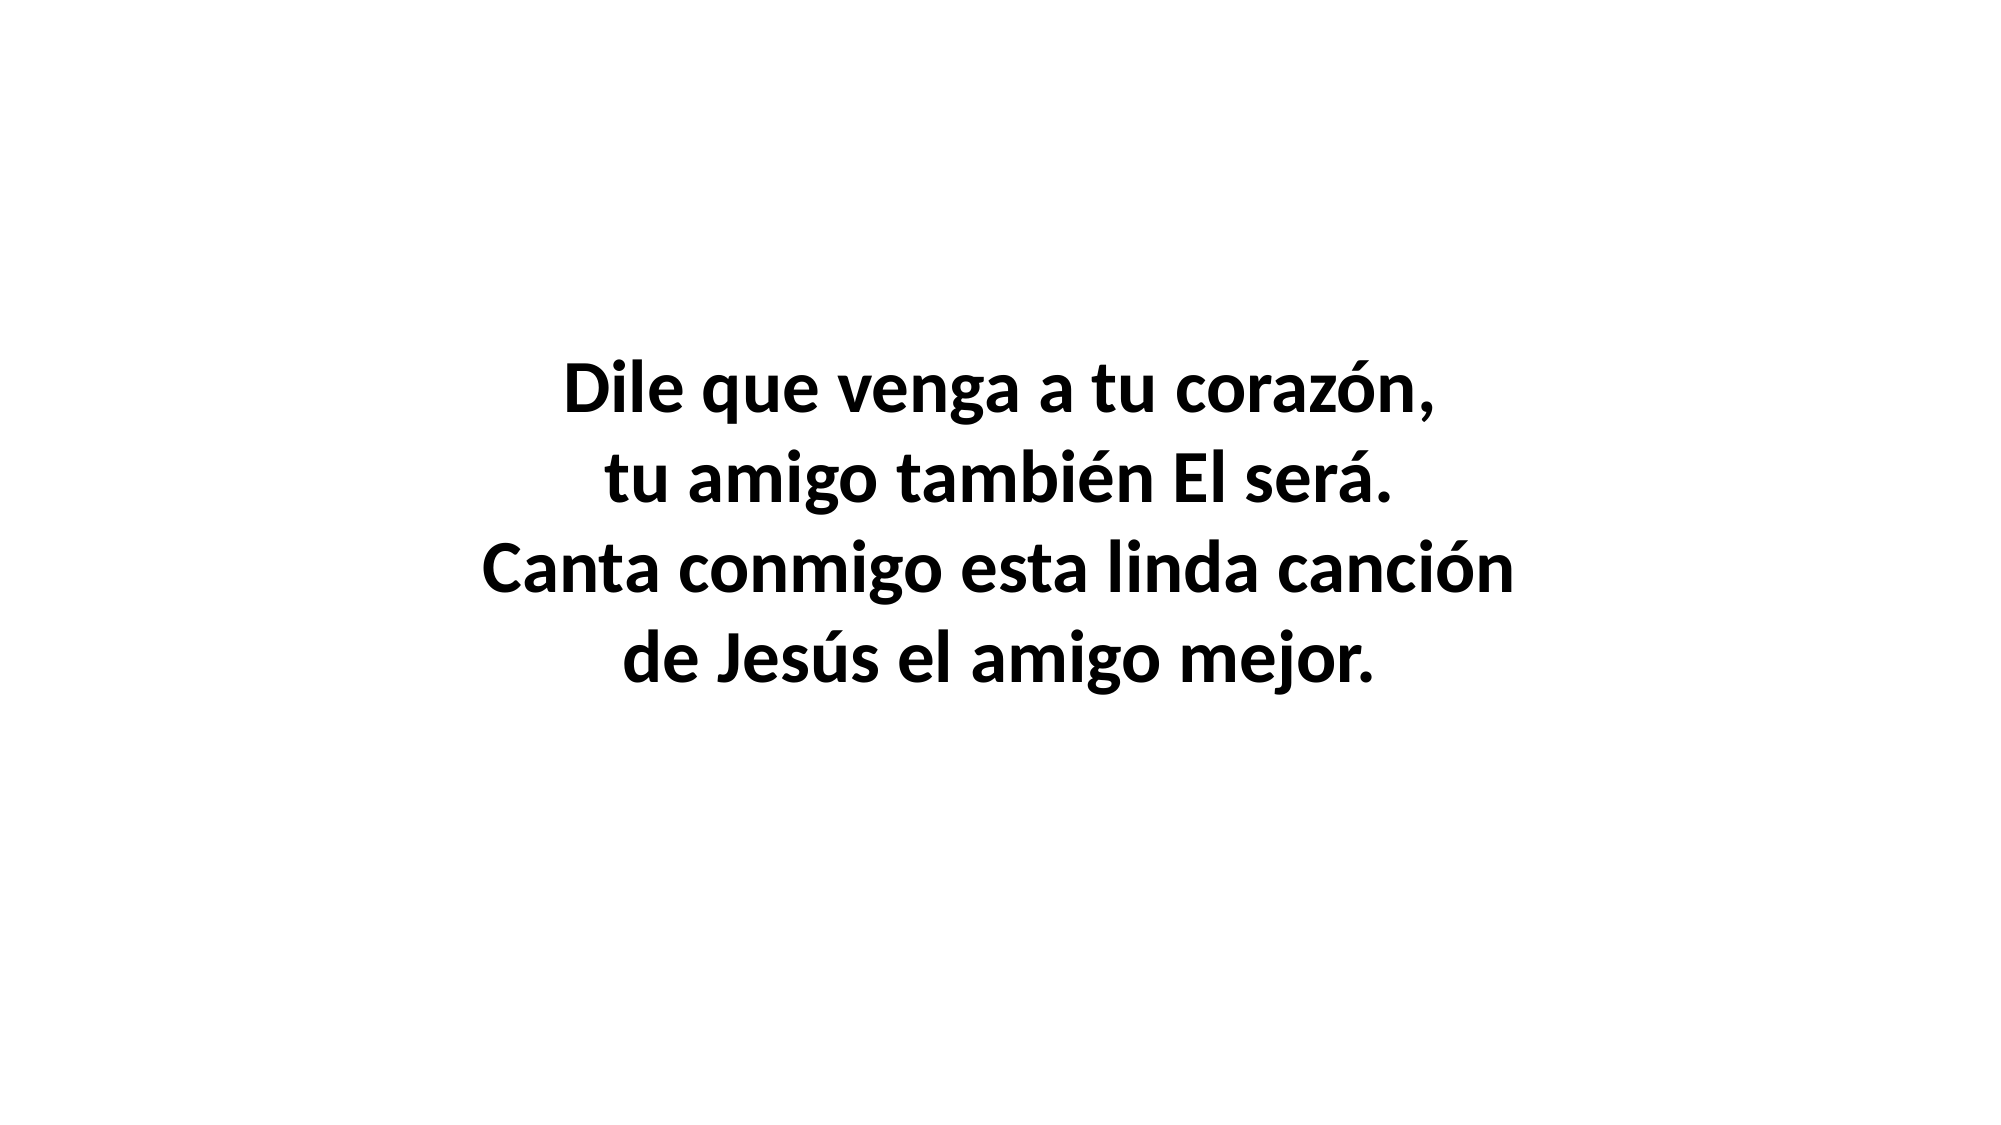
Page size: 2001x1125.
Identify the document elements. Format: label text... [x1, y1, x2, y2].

text_box Dile que venga a tu corazón, tu amigo también El será. Canta conmigo esta linda canción de Jesús el amigo mejor. [0, 330, 2000, 705]
